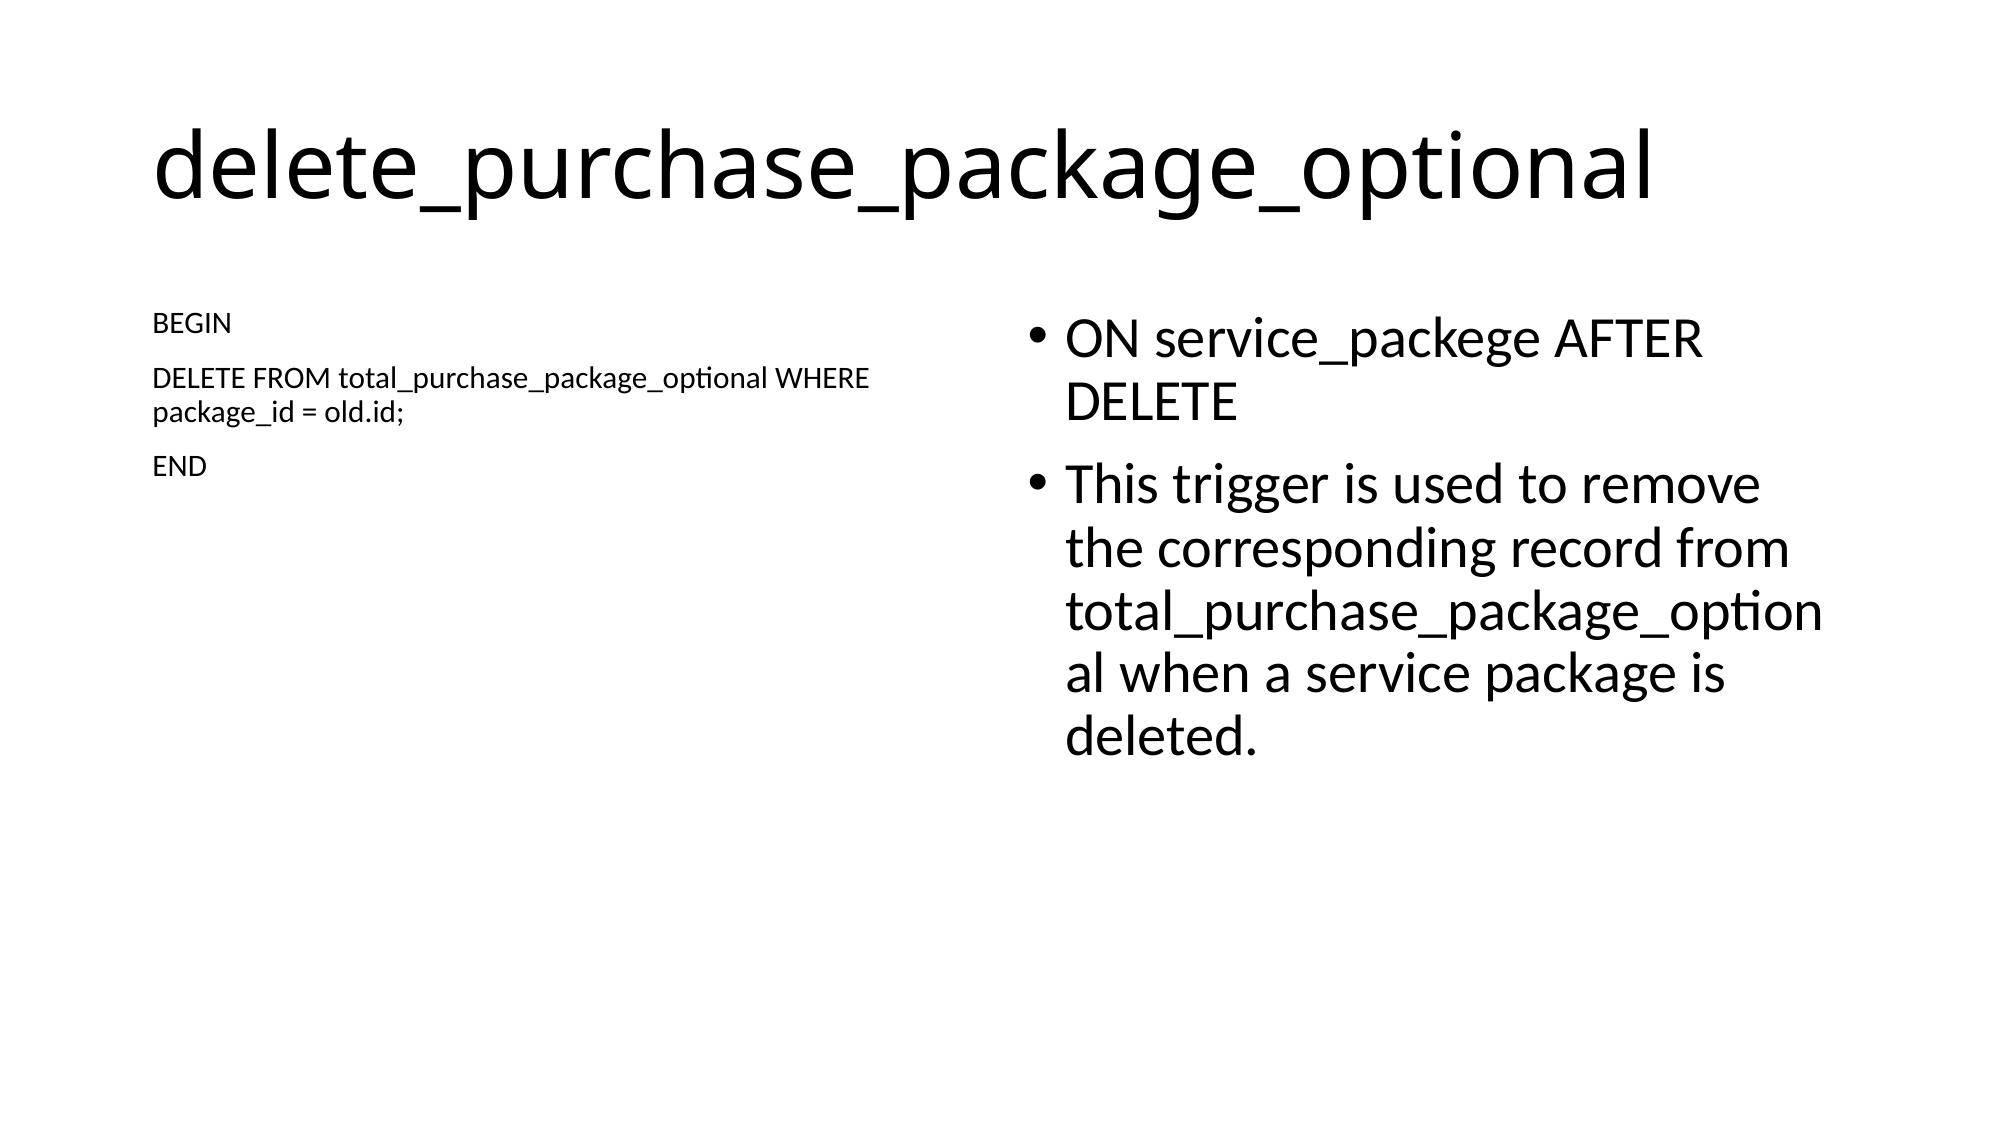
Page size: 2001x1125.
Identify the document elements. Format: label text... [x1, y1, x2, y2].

title delete_purchase_package_optional [137, 59, 1863, 278]
list ON service_packege AFTER DELETE This trigger is used to remove the corresponding record from total_purchase_package_optional when a service package is deleted. [1012, 299, 1863, 1014]
list BEGIN DELETE FROM total_purchase_package_optional WHERE package_id = old.id; END [137, 299, 988, 1014]
